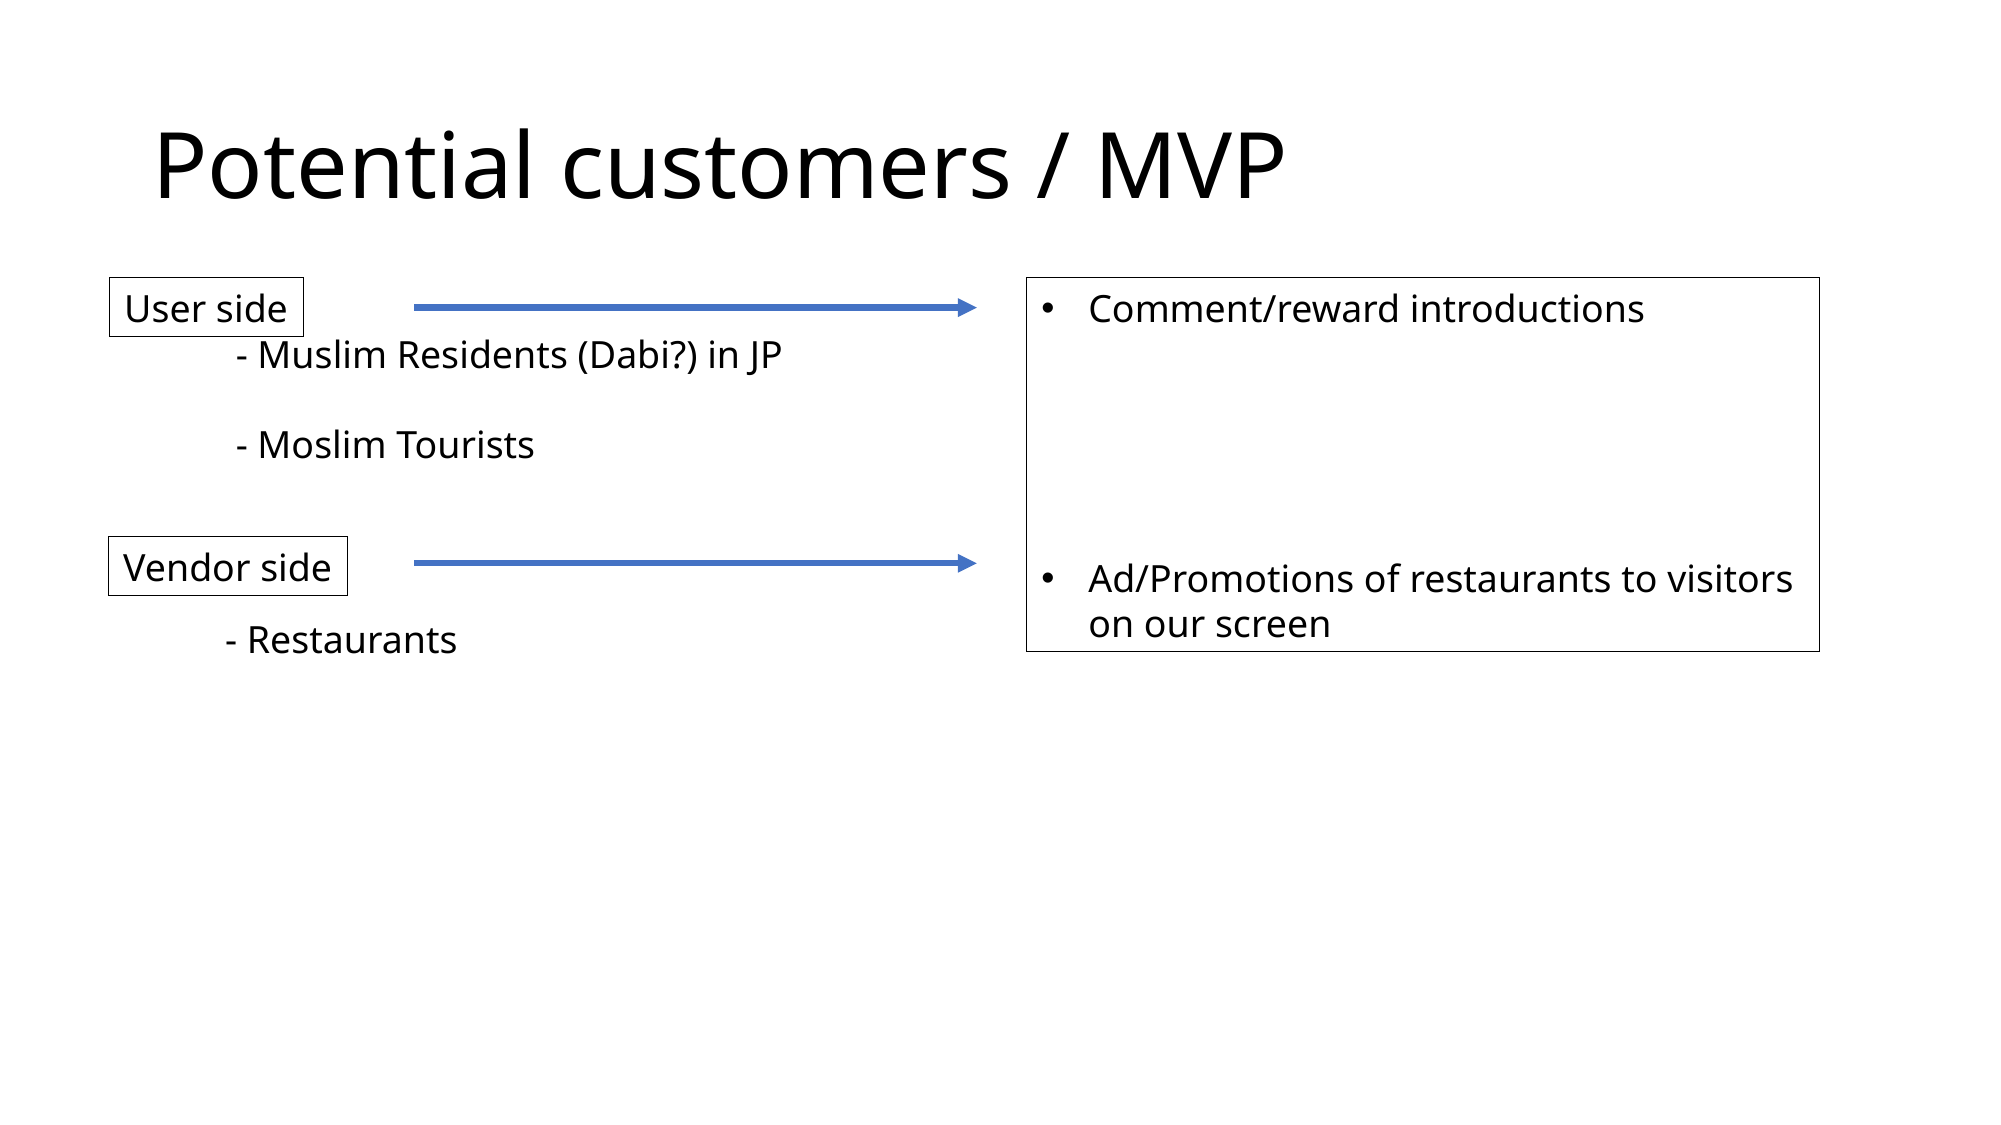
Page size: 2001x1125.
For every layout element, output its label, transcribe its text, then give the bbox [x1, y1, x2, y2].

text_box Comment/reward introductions Ad/Promotions of restaurants to visitors on our screen [1026, 277, 1820, 652]
title Potential customers / MVP [137, 59, 1863, 278]
text_box User side [109, 277, 304, 337]
text_box - Muslim Residents (Dabi?) in JP - Moslim Tourists [220, 323, 799, 473]
text_box - Restaurants [210, 608, 473, 669]
text_box Vendor side [108, 536, 348, 596]
